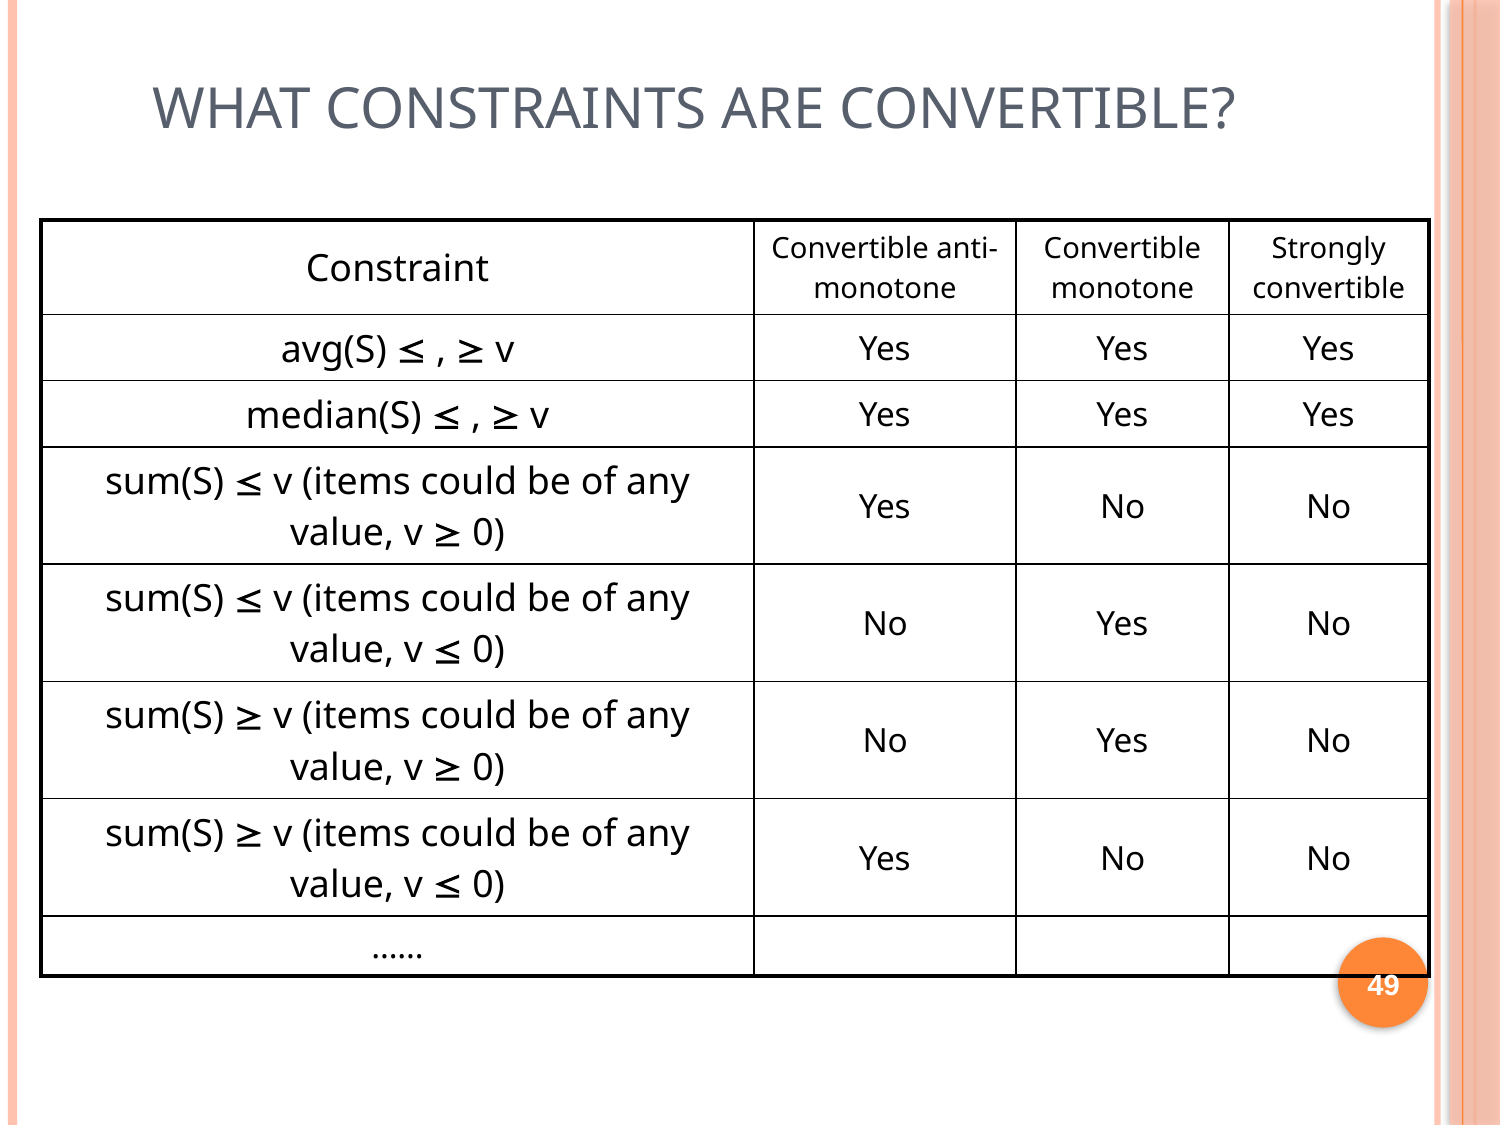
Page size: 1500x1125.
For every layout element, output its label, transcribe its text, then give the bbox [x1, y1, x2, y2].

table_cell No [755, 682, 1015, 798]
table_cell [1230, 917, 1427, 974]
slide_number 49 [1333, 940, 1434, 1026]
table_cell sum(S)  v (items could be of any value, v  0) [43, 565, 753, 681]
table_cell No [1230, 448, 1427, 563]
table_cell Yes [1230, 315, 1427, 380]
table_cell sum(S)  v (items could be of any value, v  0) [43, 448, 753, 563]
title What Constraints Are Convertible? [137, 50, 1341, 148]
table_cell No [1230, 799, 1427, 915]
table_header Convertible monotone [1017, 222, 1228, 314]
table_cell …… [43, 917, 753, 974]
table_cell Yes [755, 448, 1015, 563]
table_cell No [1017, 799, 1228, 915]
table_cell median(S)  ,  v [43, 381, 753, 446]
table_cell No [1017, 448, 1228, 563]
table_cell Yes [755, 315, 1015, 380]
table_header Constraint [43, 222, 753, 314]
table_cell Yes [1017, 565, 1228, 681]
table_cell Yes [755, 799, 1015, 915]
table_cell avg(S)  ,  v [43, 315, 753, 380]
table_cell Yes [1017, 381, 1228, 446]
table_header Strongly convertible [1230, 222, 1427, 314]
table_cell Yes [1230, 381, 1427, 446]
table_cell No [1230, 565, 1427, 681]
table_cell No [1230, 682, 1427, 798]
table_cell Yes [755, 381, 1015, 446]
table_cell Yes [1017, 682, 1228, 798]
table_cell [1017, 917, 1228, 974]
table_cell sum(S)  v (items could be of any value, v  0) [43, 799, 753, 915]
table_cell No [755, 565, 1015, 681]
table_cell sum(S)  v (items could be of any value, v  0) [43, 682, 753, 798]
table_header Convertible anti-monotone [755, 222, 1015, 314]
table_cell Yes [1017, 315, 1228, 380]
table_cell [755, 917, 1015, 974]
